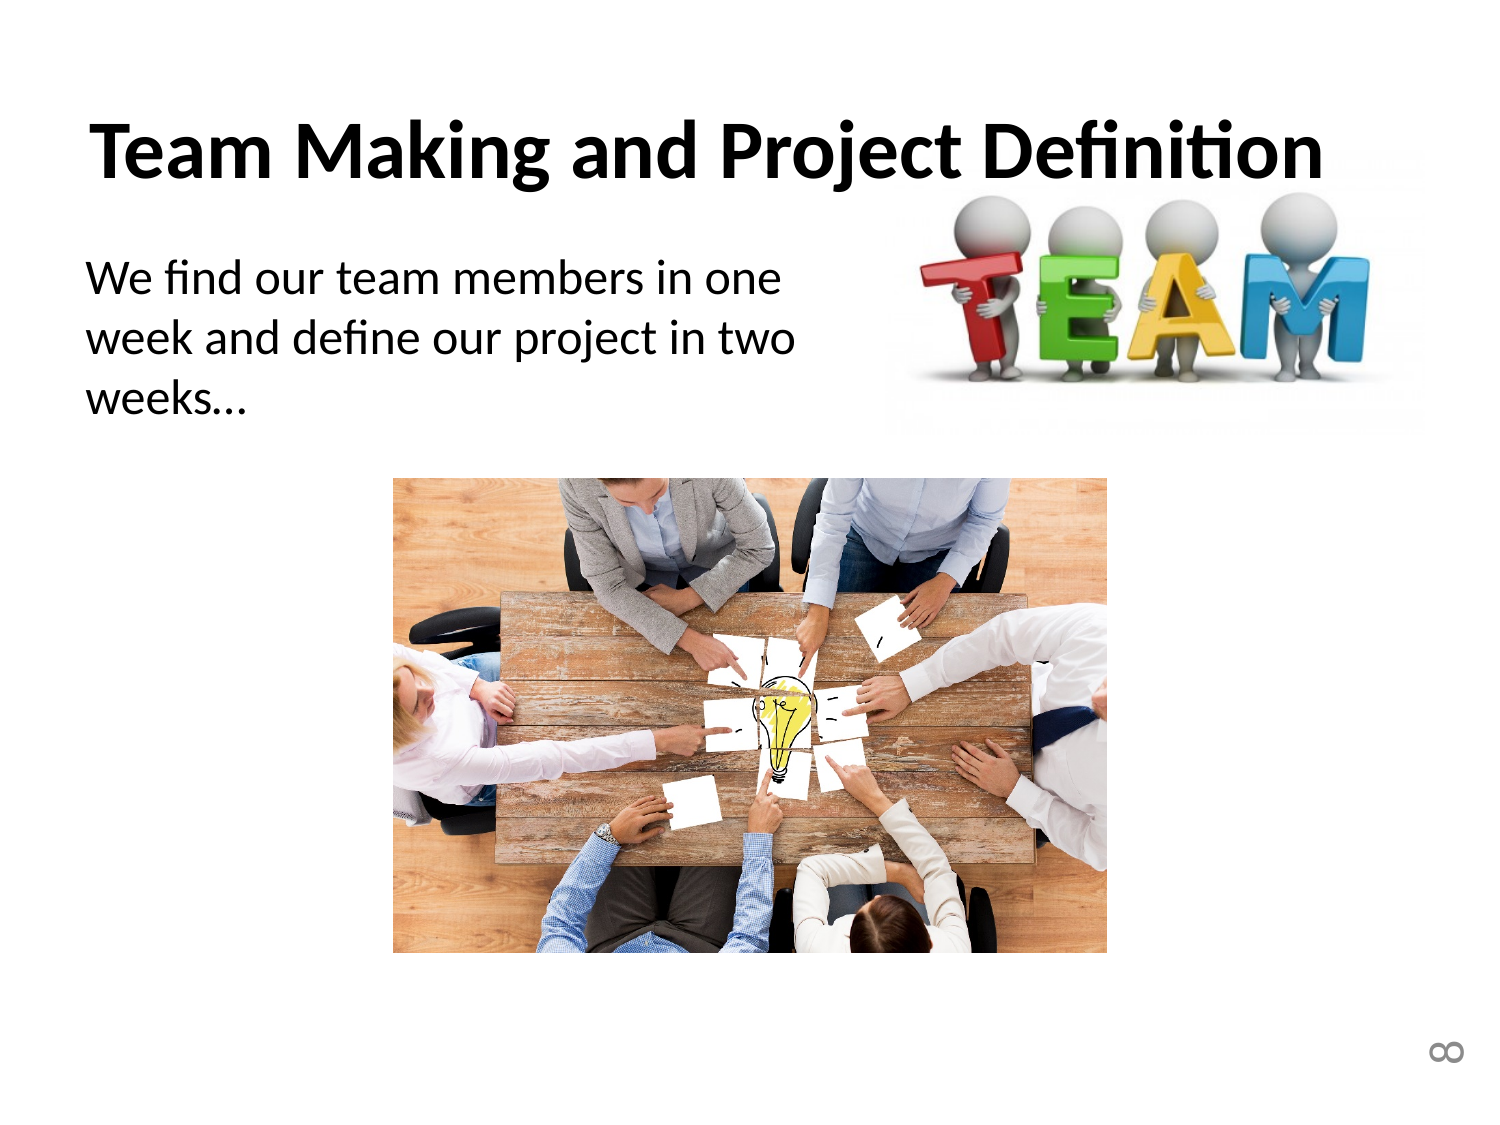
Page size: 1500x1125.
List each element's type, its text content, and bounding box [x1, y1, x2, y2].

picture [393, 477, 1107, 954]
slide_number 8 [1412, 1025, 1475, 1125]
picture [885, 150, 1426, 435]
text_box Team Making and Project Definition [74, 87, 1438, 203]
text_box We find our team members in one week and define our project in two weeks… [70, 237, 880, 433]
